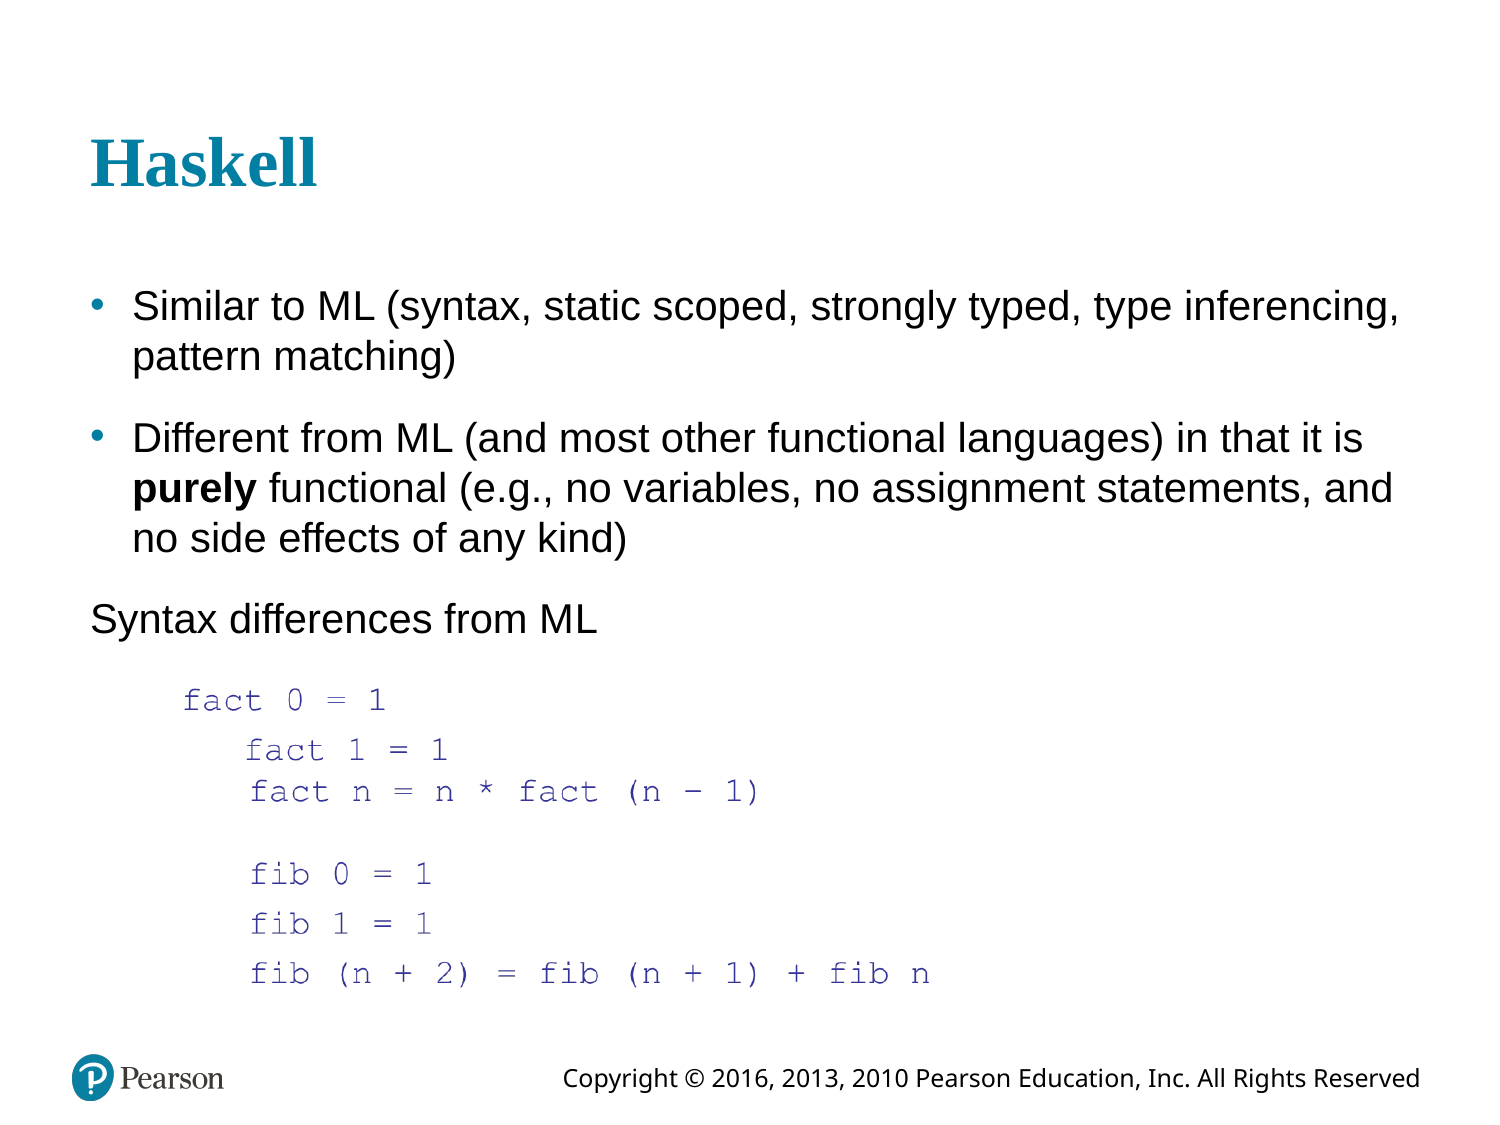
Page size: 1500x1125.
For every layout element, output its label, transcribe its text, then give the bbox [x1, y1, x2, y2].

picture [160, 669, 951, 1016]
picture [80, 1063, 106, 1088]
picture [72, 1087, 83, 1101]
picture [72, 1054, 88, 1070]
picture [98, 1054, 224, 1101]
list Similar to M L (syntax, static scoped, strongly typed, type inferencing, pattern matching) Different from M L (and most other functional languages) in that it is purely functional (e.g., no variables, no assignment statements, and no side effects of any kind) Syntax differences from M L [75, 264, 1425, 655]
title Haskell [75, 35, 1425, 216]
